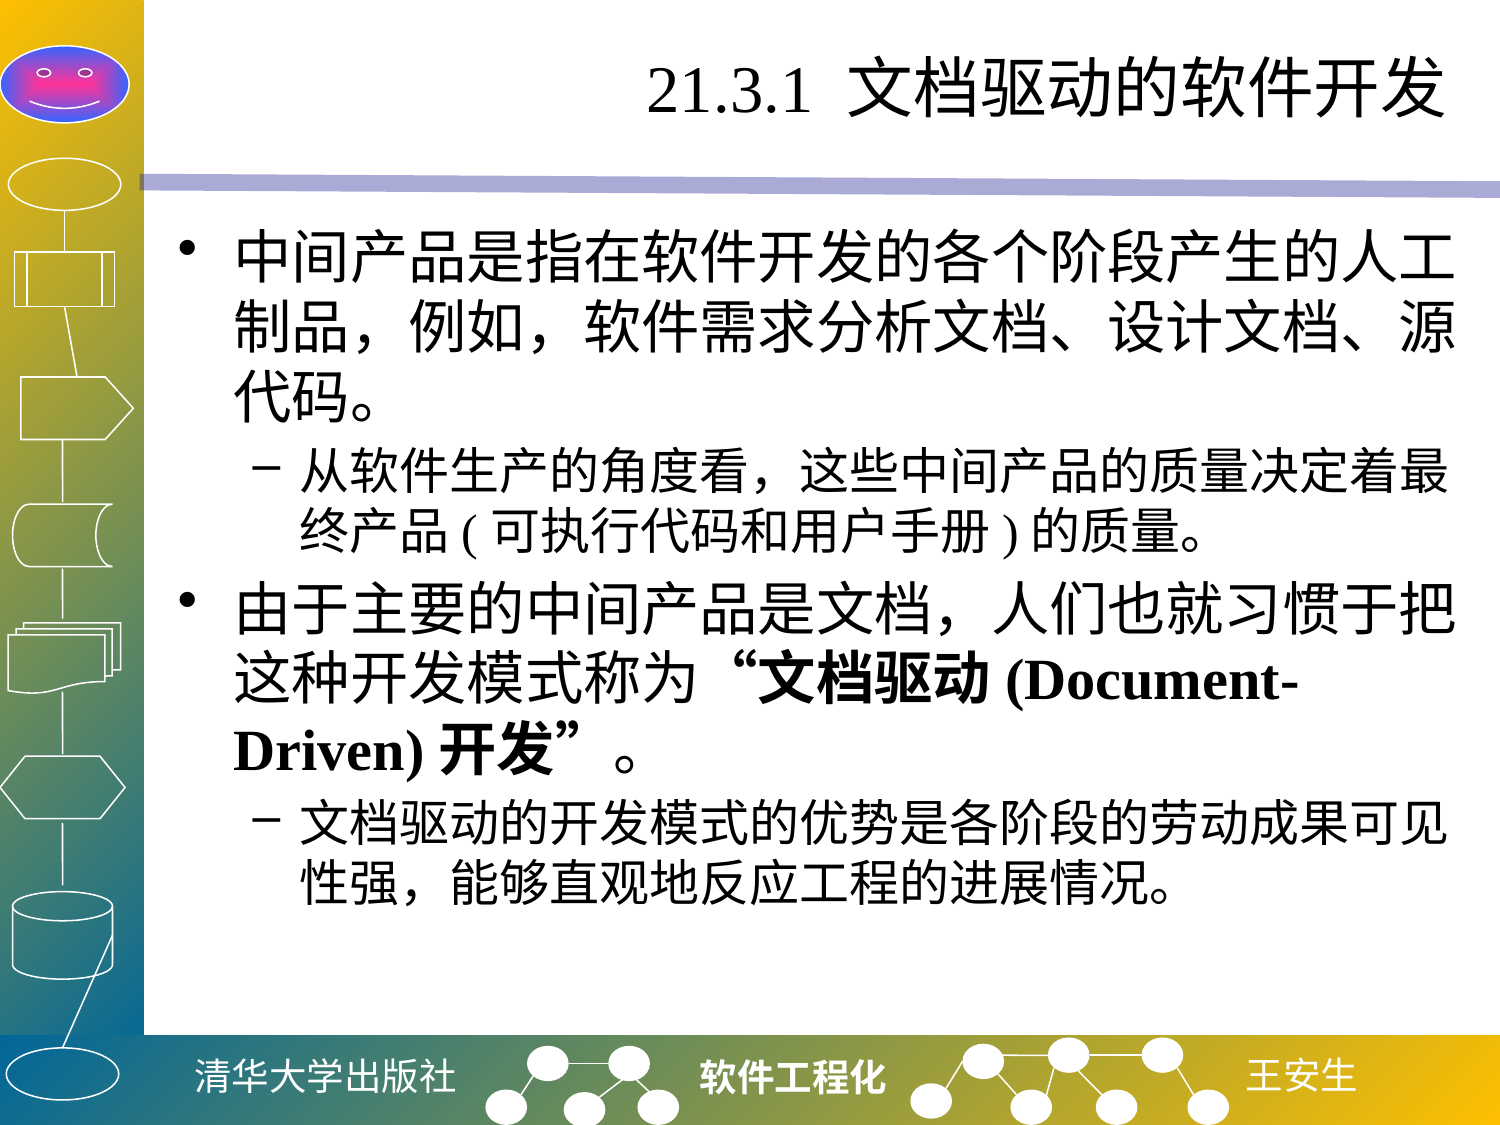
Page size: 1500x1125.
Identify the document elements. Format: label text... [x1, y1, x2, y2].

list 中间产品是指在软件开发的各个阶段产生的人工制品，例如，软件需求分析文档、设计文档、源代码。 从软件生产的角度看，这些中间产品的质量决定着最终产品(可执行代码和用户手册)的质量。 由于主要的中间产品是文档，人们也就习惯于把这种开发模式称为“文档驱动(Document-Driven)开发”。 文档驱动的开发模式的优势是各阶段的劳动成果可见性强，能够直观地反应工程的进展情况。 [162, 212, 1476, 1017]
title 21.3.1 文档驱动的软件开发 [187, 24, 1463, 147]
